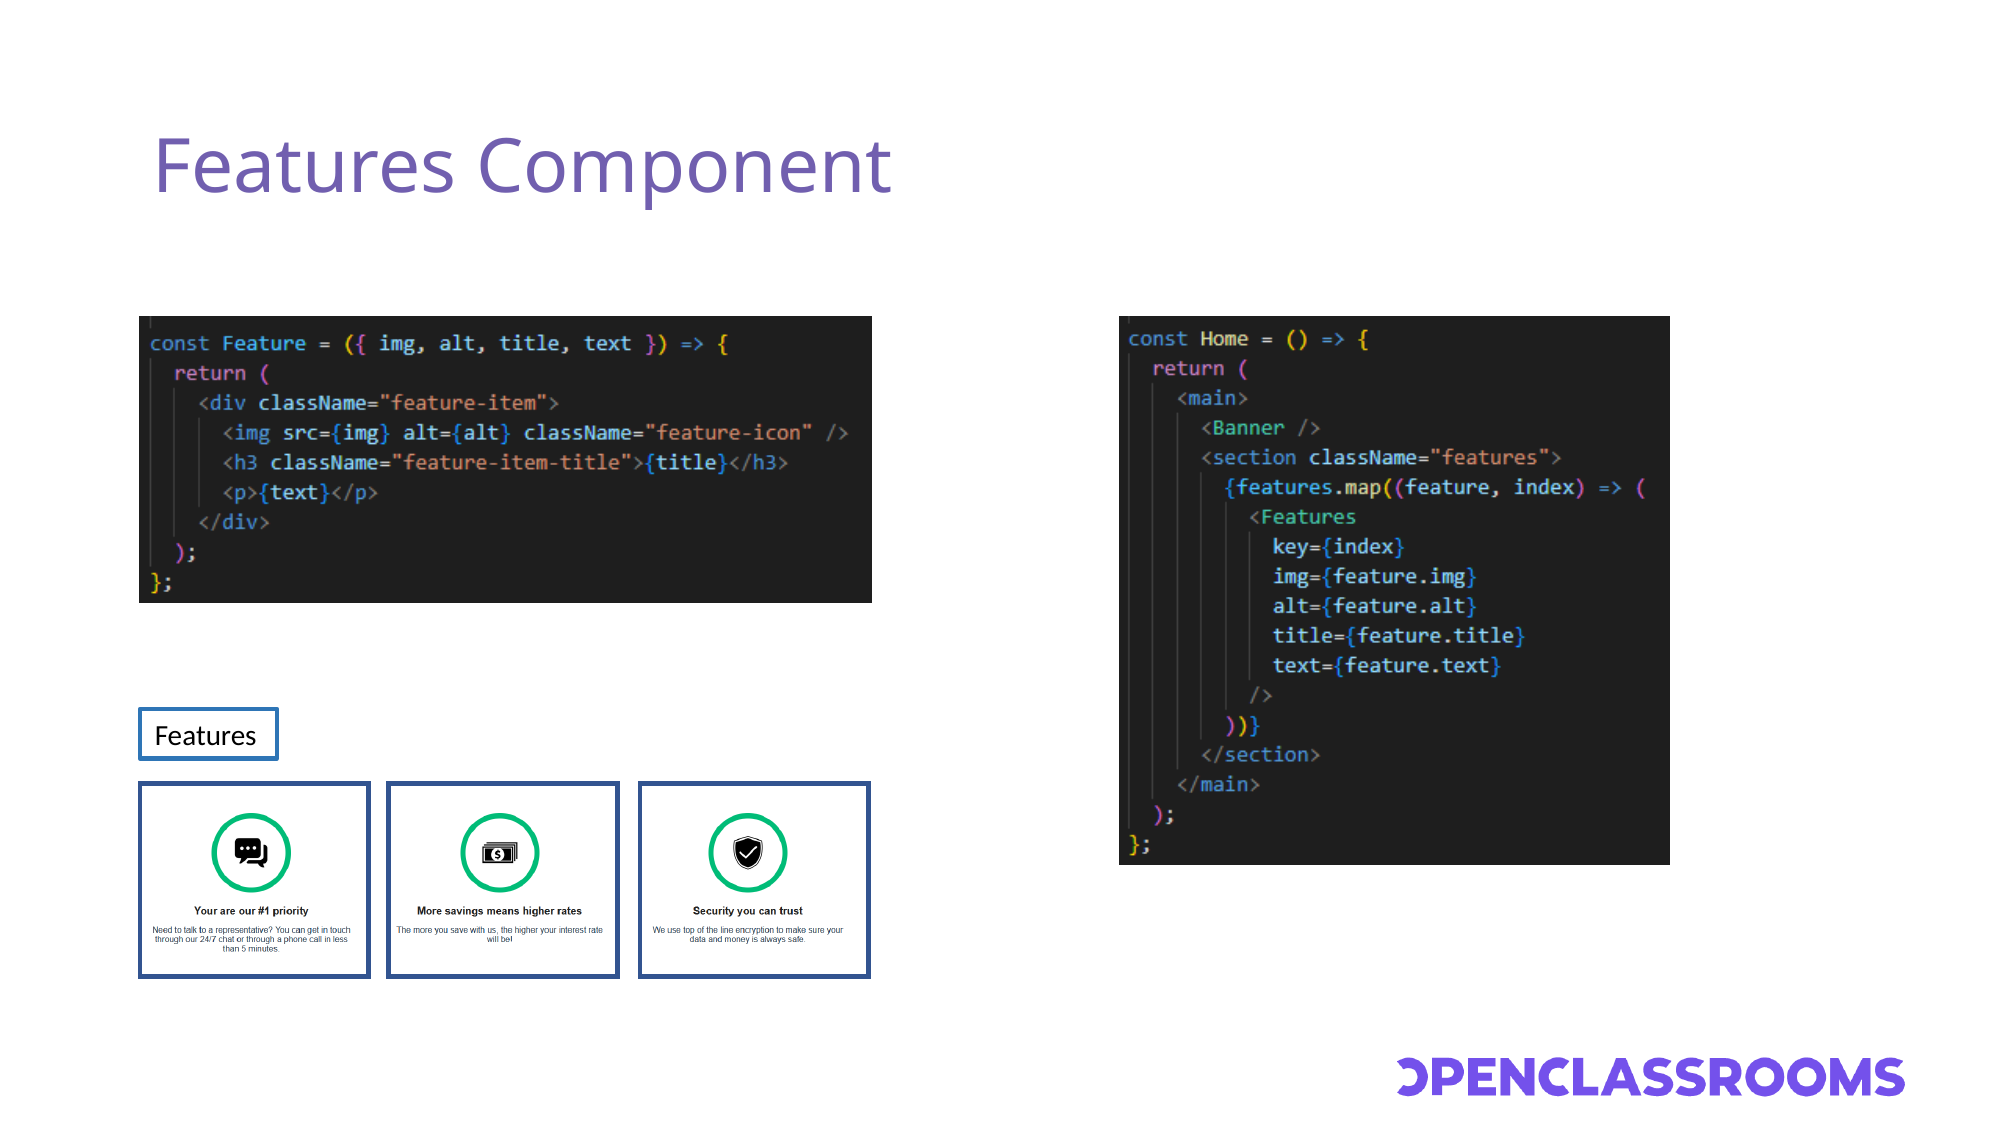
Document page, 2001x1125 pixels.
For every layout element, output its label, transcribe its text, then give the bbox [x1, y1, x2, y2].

picture [1119, 316, 1670, 865]
picture [139, 794, 867, 977]
title Features Component [137, 59, 1863, 278]
text_box [639, 783, 870, 977]
text_box [388, 783, 618, 794]
text_box [139, 783, 370, 794]
picture [1394, 1052, 1908, 1103]
text_box Features [139, 708, 277, 759]
picture [139, 316, 872, 603]
